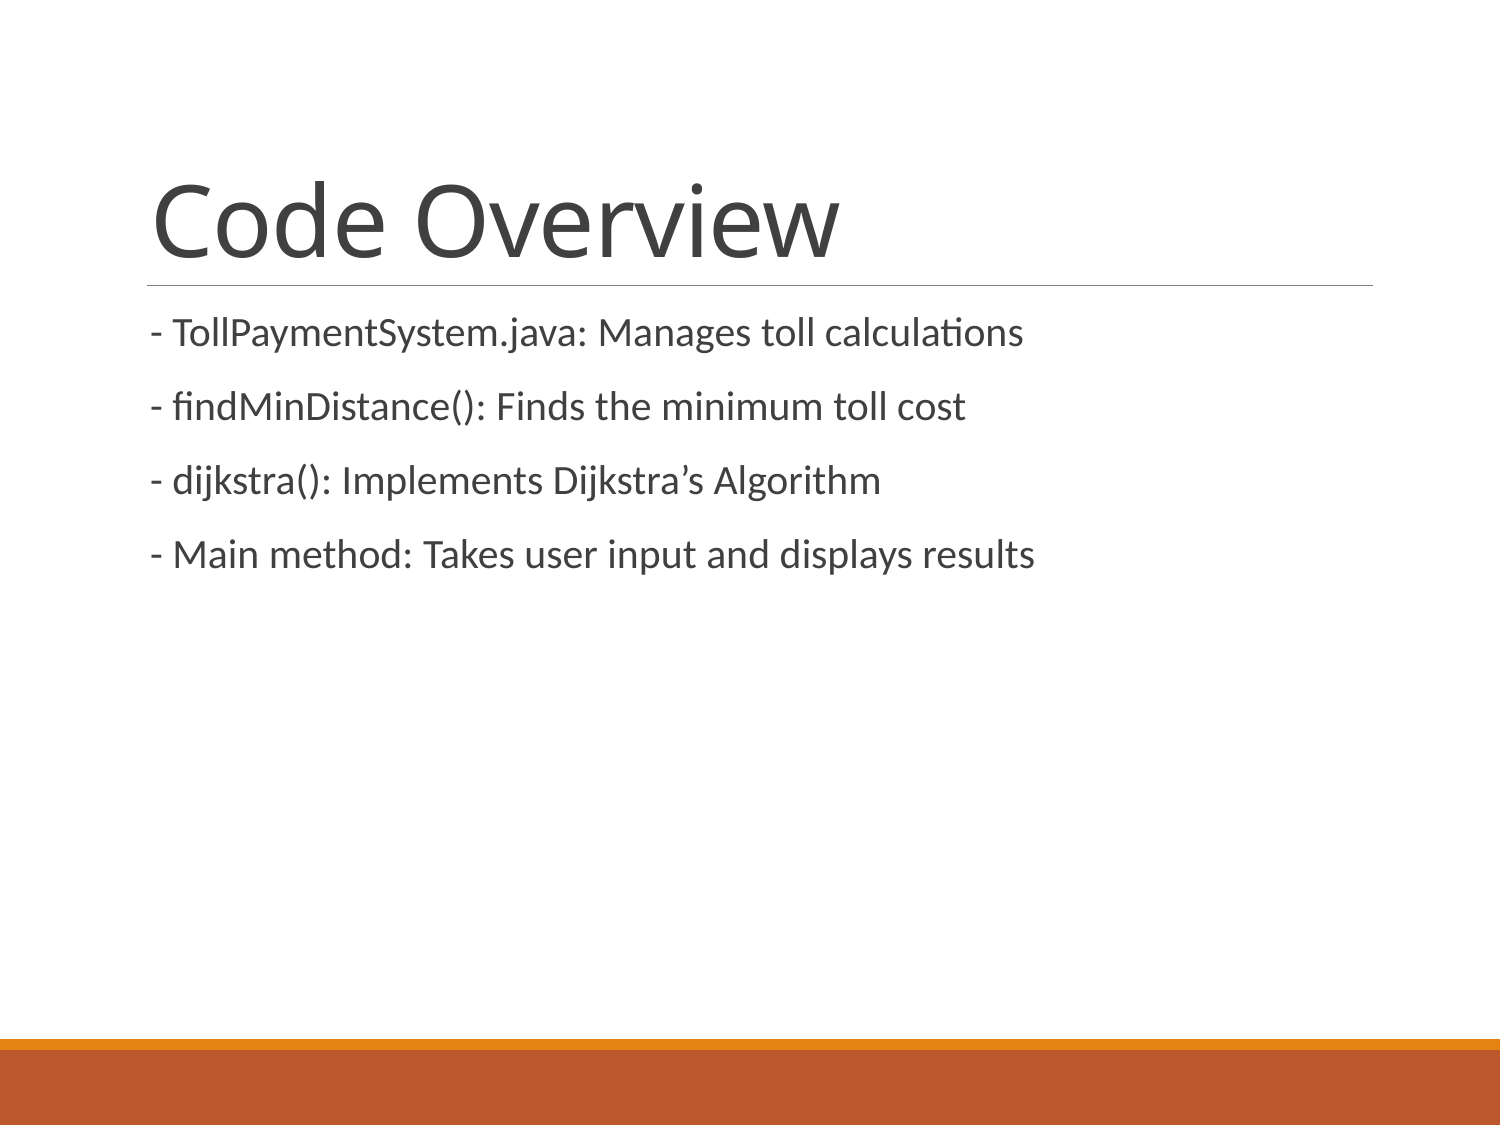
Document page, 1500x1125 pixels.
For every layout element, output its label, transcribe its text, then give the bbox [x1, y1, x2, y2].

list - TollPaymentSystem.java: Manages toll calculations - findMinDistance(): Finds the minimum toll cost - dijkstra(): Implements Dijkstra’s Algorithm - Main method: Takes user input and displays results [135, 302, 1373, 963]
title Code Overview [135, 47, 1373, 285]
